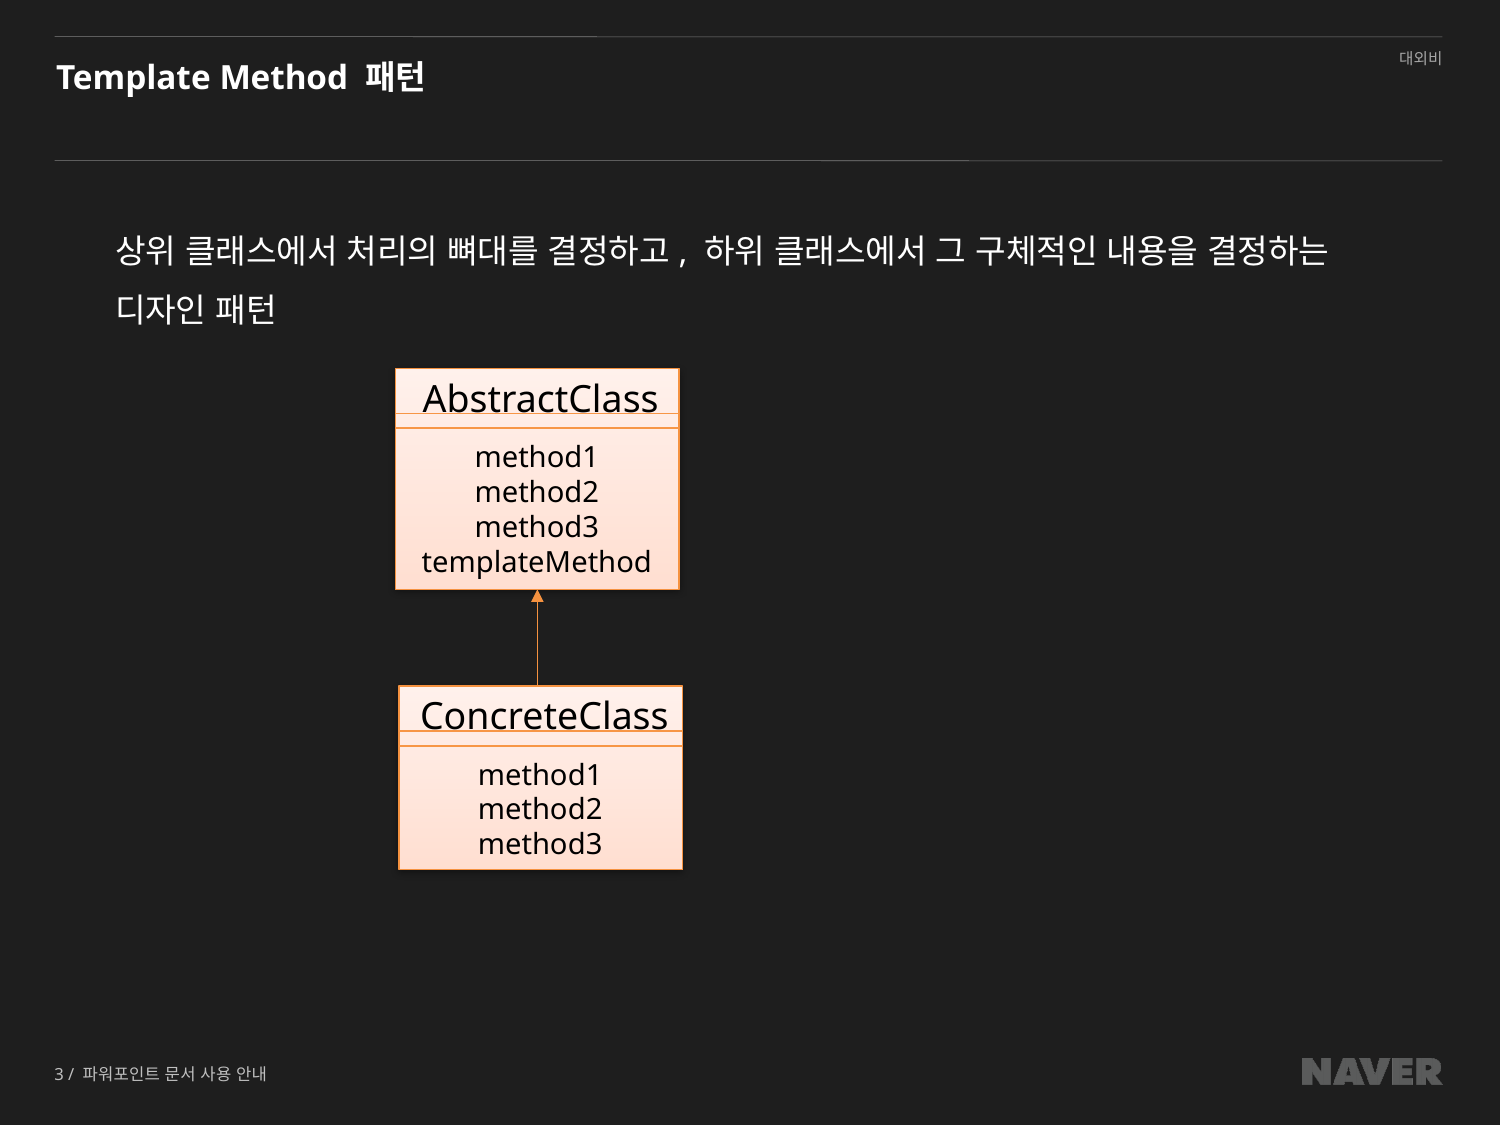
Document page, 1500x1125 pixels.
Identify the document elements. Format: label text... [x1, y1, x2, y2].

title Template Method 패턴 [41, 49, 1459, 105]
list 상위 클래스에서 처리의 뼈대를 결정하고, 하위 클래스에서 그 구체적인 내용을 결정하는 디자인 패턴 [100, 202, 1400, 945]
picture [1302, 1058, 1443, 1085]
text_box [398, 684, 683, 870]
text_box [395, 367, 680, 590]
